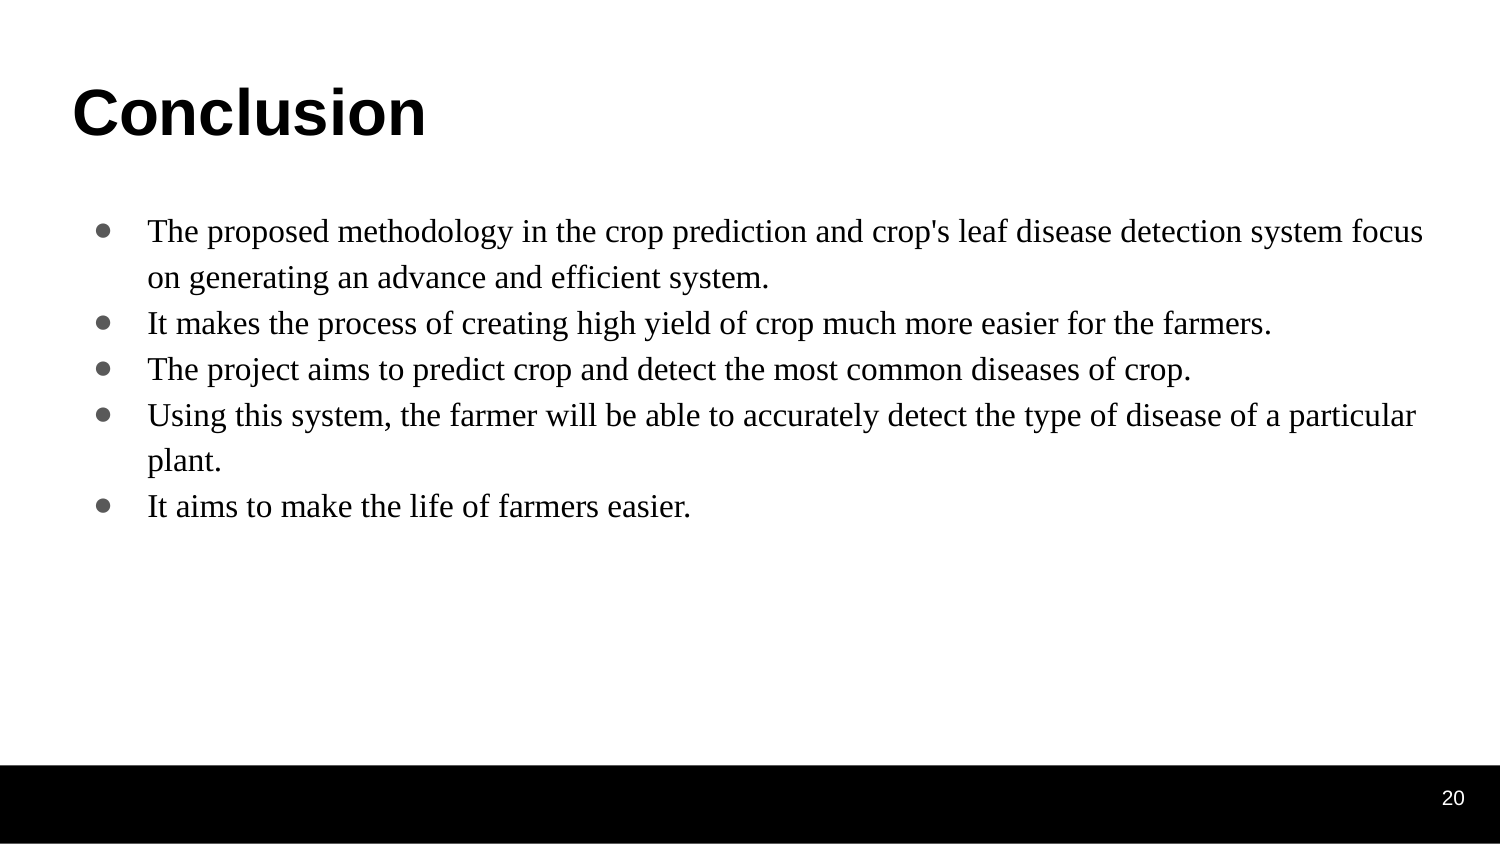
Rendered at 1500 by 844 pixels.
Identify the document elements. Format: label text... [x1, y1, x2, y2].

slide_number 20 [1389, 764, 1480, 830]
list The proposed methodology in the crop prediction and crop's leaf disease detection system focus on generating an advance and efficient system. It makes the process of creating high yield of crop much more easier for the farmers. The project aims to predict crop and detect the most common diseases of crop. Using this system, the farmer will be able to accurately detect the type of disease of a particular plant. It aims to make the life of farmers easier. [57, 188, 1480, 709]
title Conclusion [57, 54, 1273, 164]
